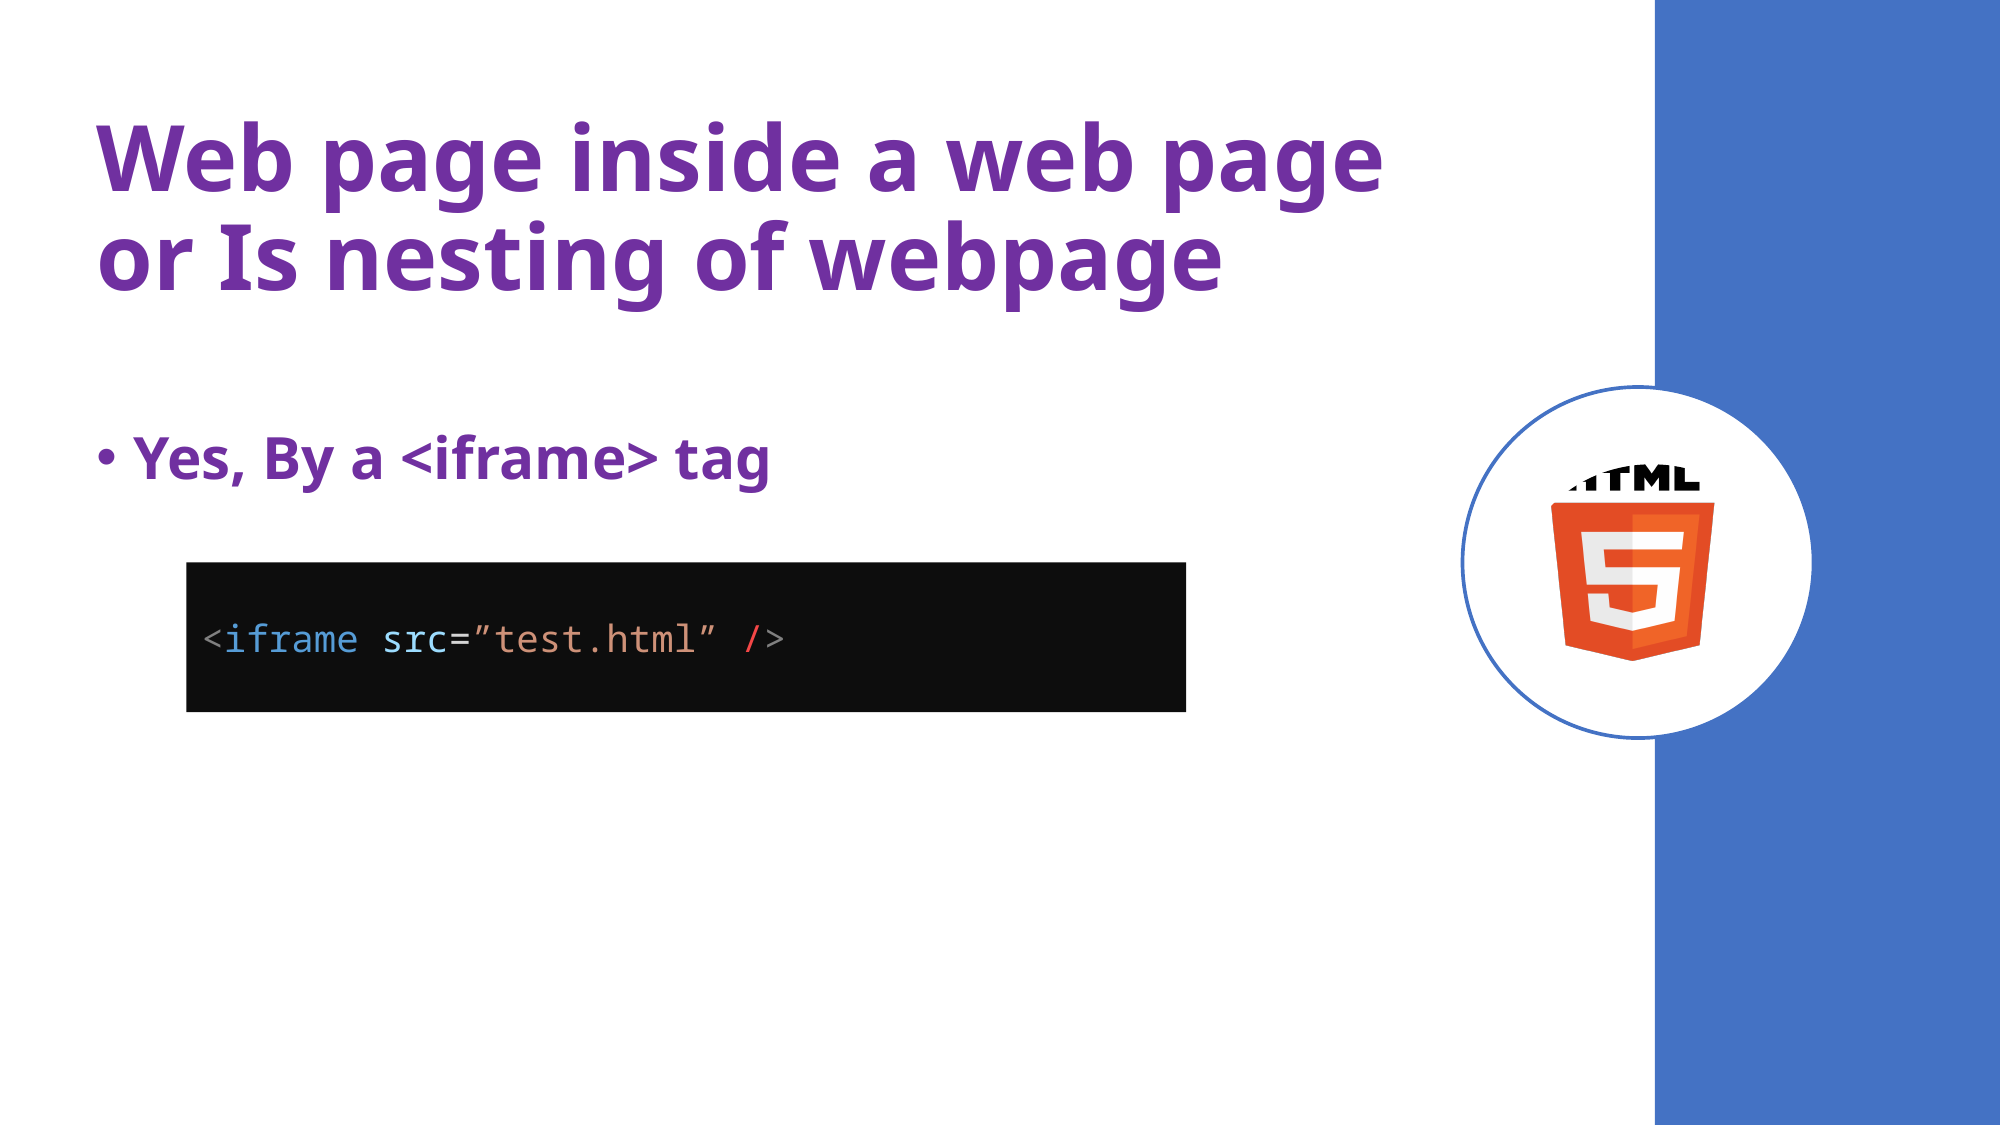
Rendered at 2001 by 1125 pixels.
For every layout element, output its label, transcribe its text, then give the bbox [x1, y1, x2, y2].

text_box [1654, 0, 2000, 1125]
text_box <iframe src=”test.html” /> [186, 562, 1187, 713]
title Web page inside a web page or Is nesting of webpage [81, 102, 1502, 321]
list Yes, By a <iframe> tag [81, 351, 1433, 569]
picture [1517, 464, 1748, 661]
text_box [1461, 385, 1815, 740]
